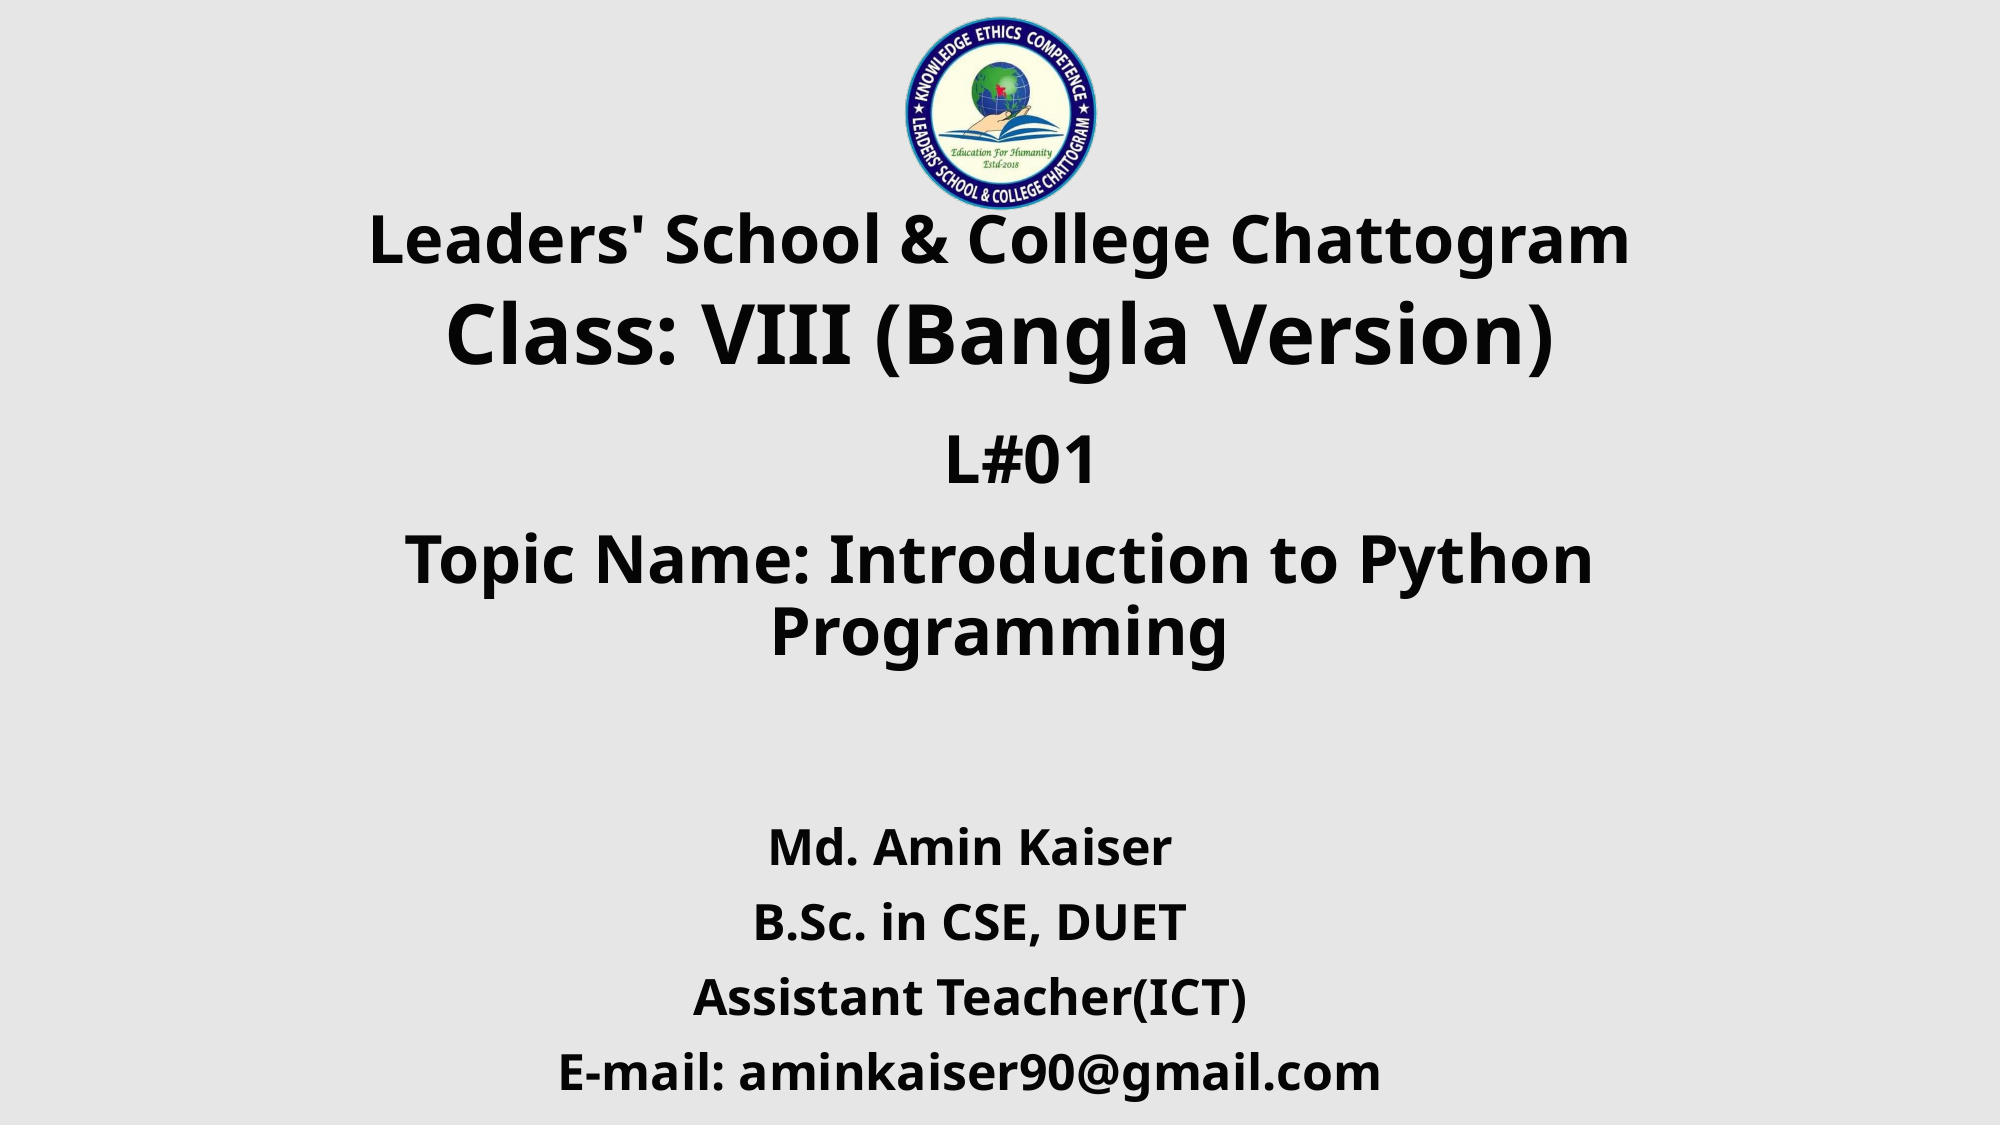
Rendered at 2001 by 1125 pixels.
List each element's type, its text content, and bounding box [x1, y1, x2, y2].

text_box Topic Name: Introduction to Python Programming [249, 518, 1750, 678]
text_box Class: VIII (Bangla Version) [249, 284, 1750, 390]
text_box L#01 [271, 418, 1772, 506]
picture [900, 13, 1100, 213]
subtitle Leaders' School & College Chattogram [249, 678, 1750, 867]
subtitle Leaders' School & College Chattogram [249, 390, 1750, 518]
subtitle Leaders' School & College Chattogram [249, 198, 1750, 284]
text_box Md. Amin Kaiser B.Sc. in CSE, DUET Assistant Teacher(ICT) E-mail: aminkaiser90@gmail.com [220, 815, 1721, 1109]
